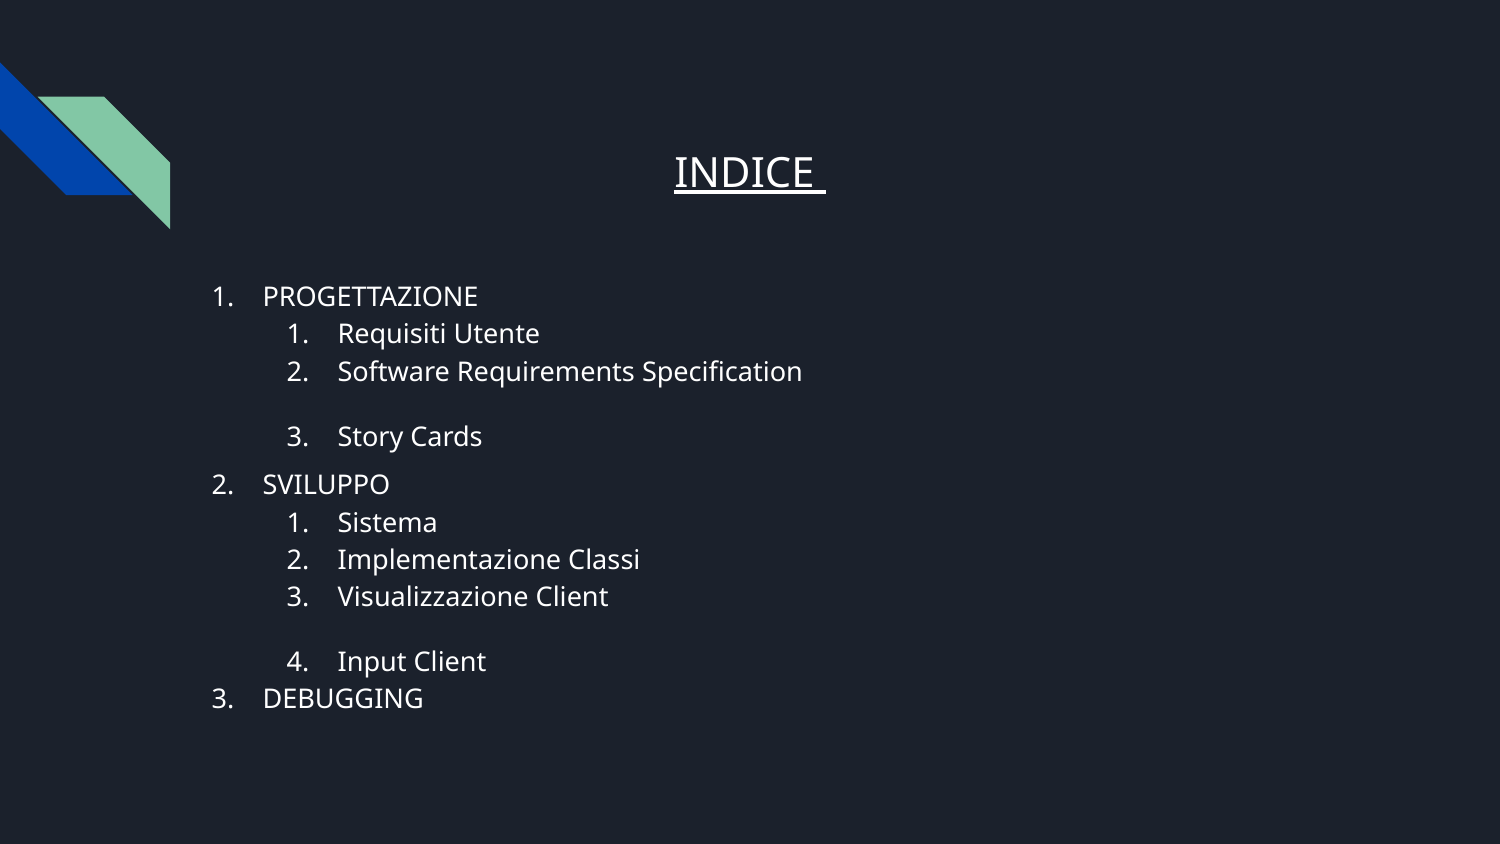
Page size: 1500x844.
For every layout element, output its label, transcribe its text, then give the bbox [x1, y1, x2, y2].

title PROGETTAZIONE Requisiti Utente Software Requirements Specification Story Cards SVILUPPO Sistema Implementazione Classi Visualizzazione Client Input Client DEBUGGING [172, 248, 1328, 737]
text_box INDICE [503, 130, 996, 211]
